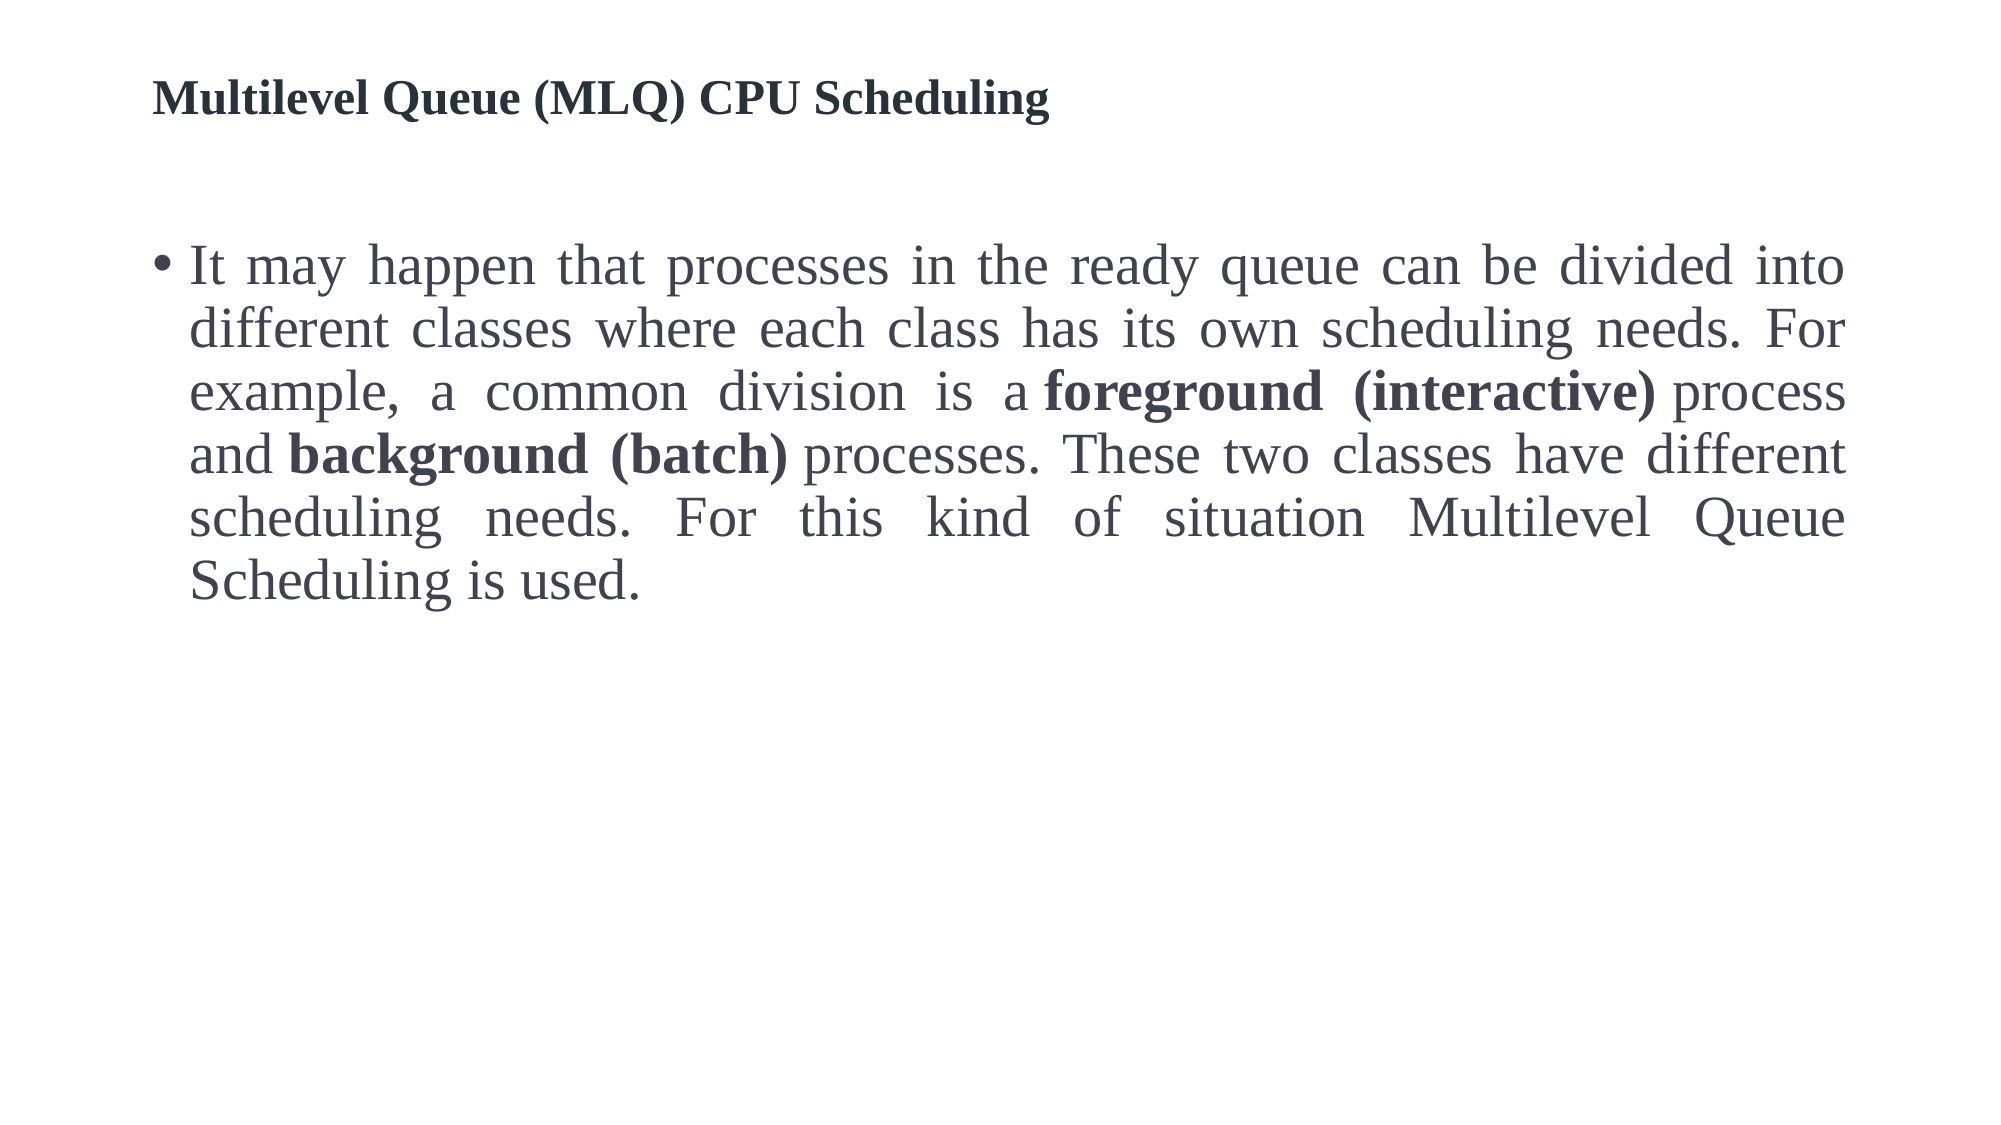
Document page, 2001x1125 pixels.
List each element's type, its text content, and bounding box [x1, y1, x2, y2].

list It may happen that processes in the ready queue can be divided into different classes where each class has its own scheduling needs. For example, a common division is a foreground (interactive) process and background (batch) processes. These two classes have different scheduling needs. For this kind of situation Multilevel Queue Scheduling is used. [137, 136, 1863, 1014]
title Multilevel Queue (MLQ) CPU Scheduling [137, 59, 1863, 136]
